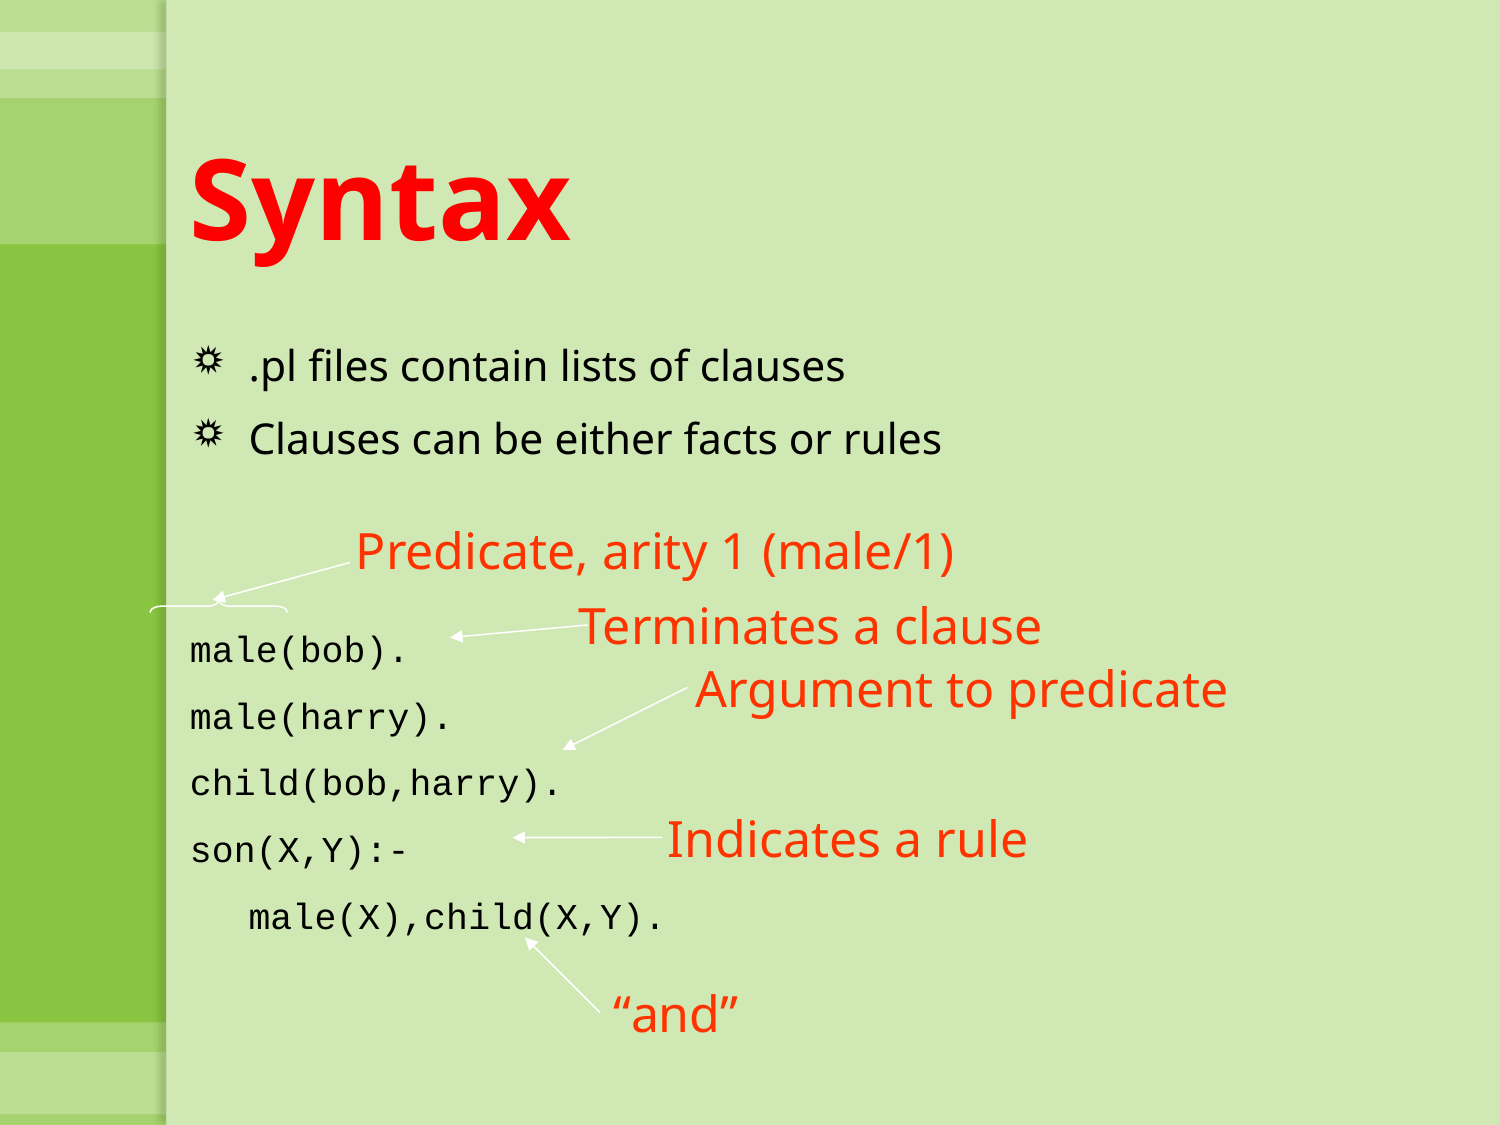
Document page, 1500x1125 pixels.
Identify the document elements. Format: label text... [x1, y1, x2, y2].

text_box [448, 585, 1049, 664]
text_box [560, 648, 1227, 752]
list .pl files contain lists of clauses Clauses can be either facts or rules male(bob). male(harry). child(bob,harry). son(X,Y):- male(X),child(X,Y). [174, 337, 1463, 950]
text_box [523, 935, 754, 1052]
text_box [510, 798, 1036, 877]
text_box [148, 510, 963, 614]
picture [0, 0, 166, 1125]
title Syntax [174, 30, 1450, 271]
